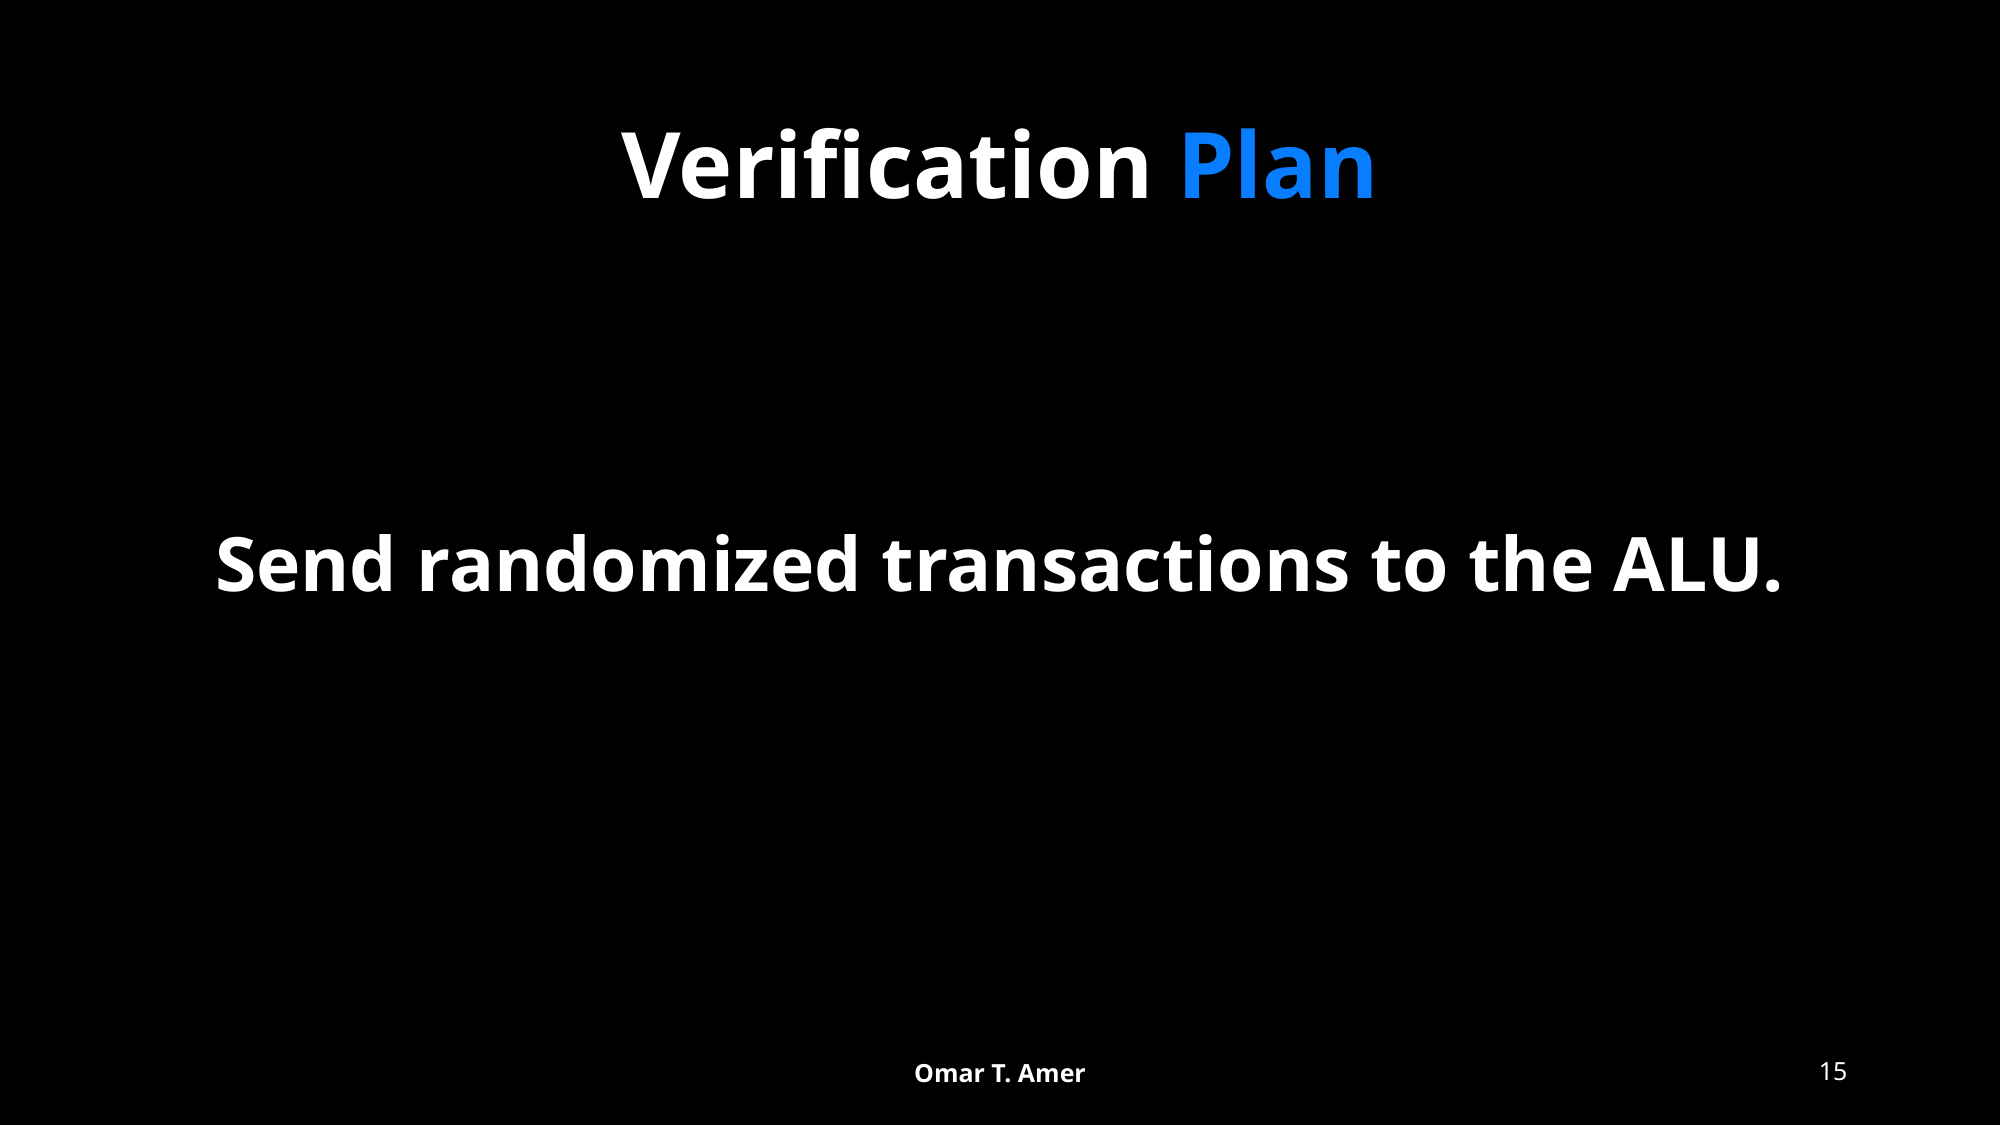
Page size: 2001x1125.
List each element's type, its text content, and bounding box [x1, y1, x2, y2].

text_box Send randomized transactions to the ALU. [200, 509, 1800, 615]
title Verification Plan [137, 59, 1863, 278]
footer Omar T. Amer [662, 1042, 1338, 1103]
slide_number 15 [1412, 1042, 1863, 1103]
